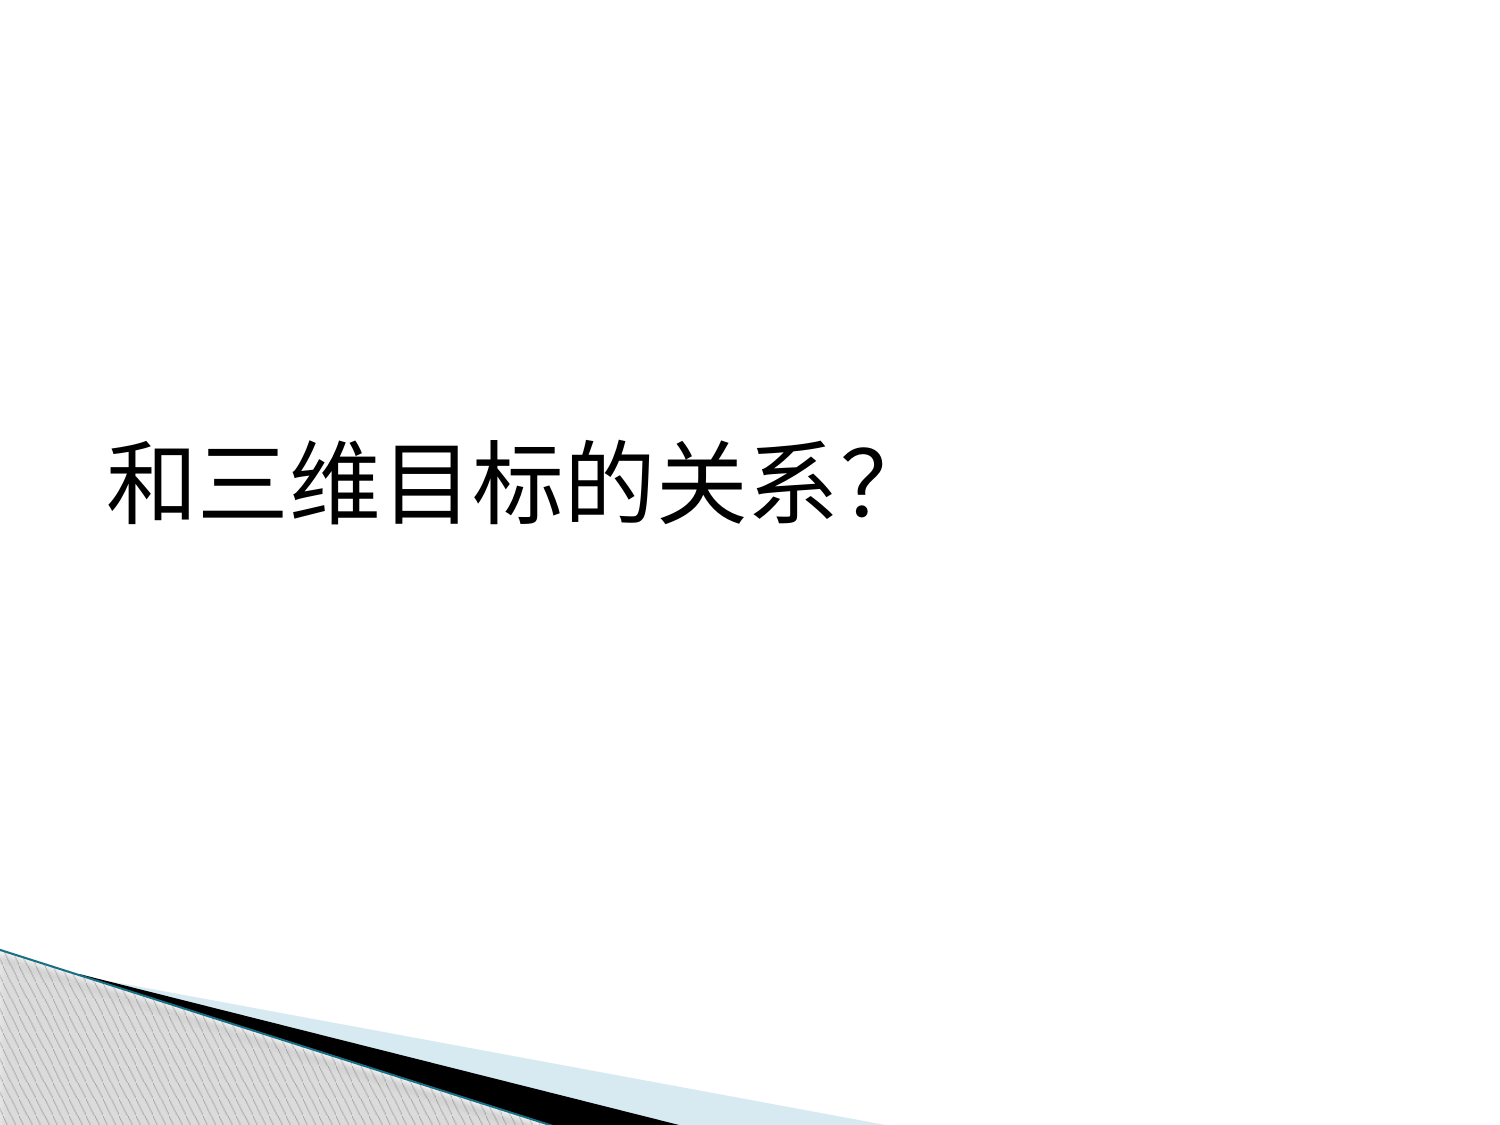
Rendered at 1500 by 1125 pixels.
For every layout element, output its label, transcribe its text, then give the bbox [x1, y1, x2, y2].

text_box 和三维目标的关系？ [91, 386, 1442, 575]
